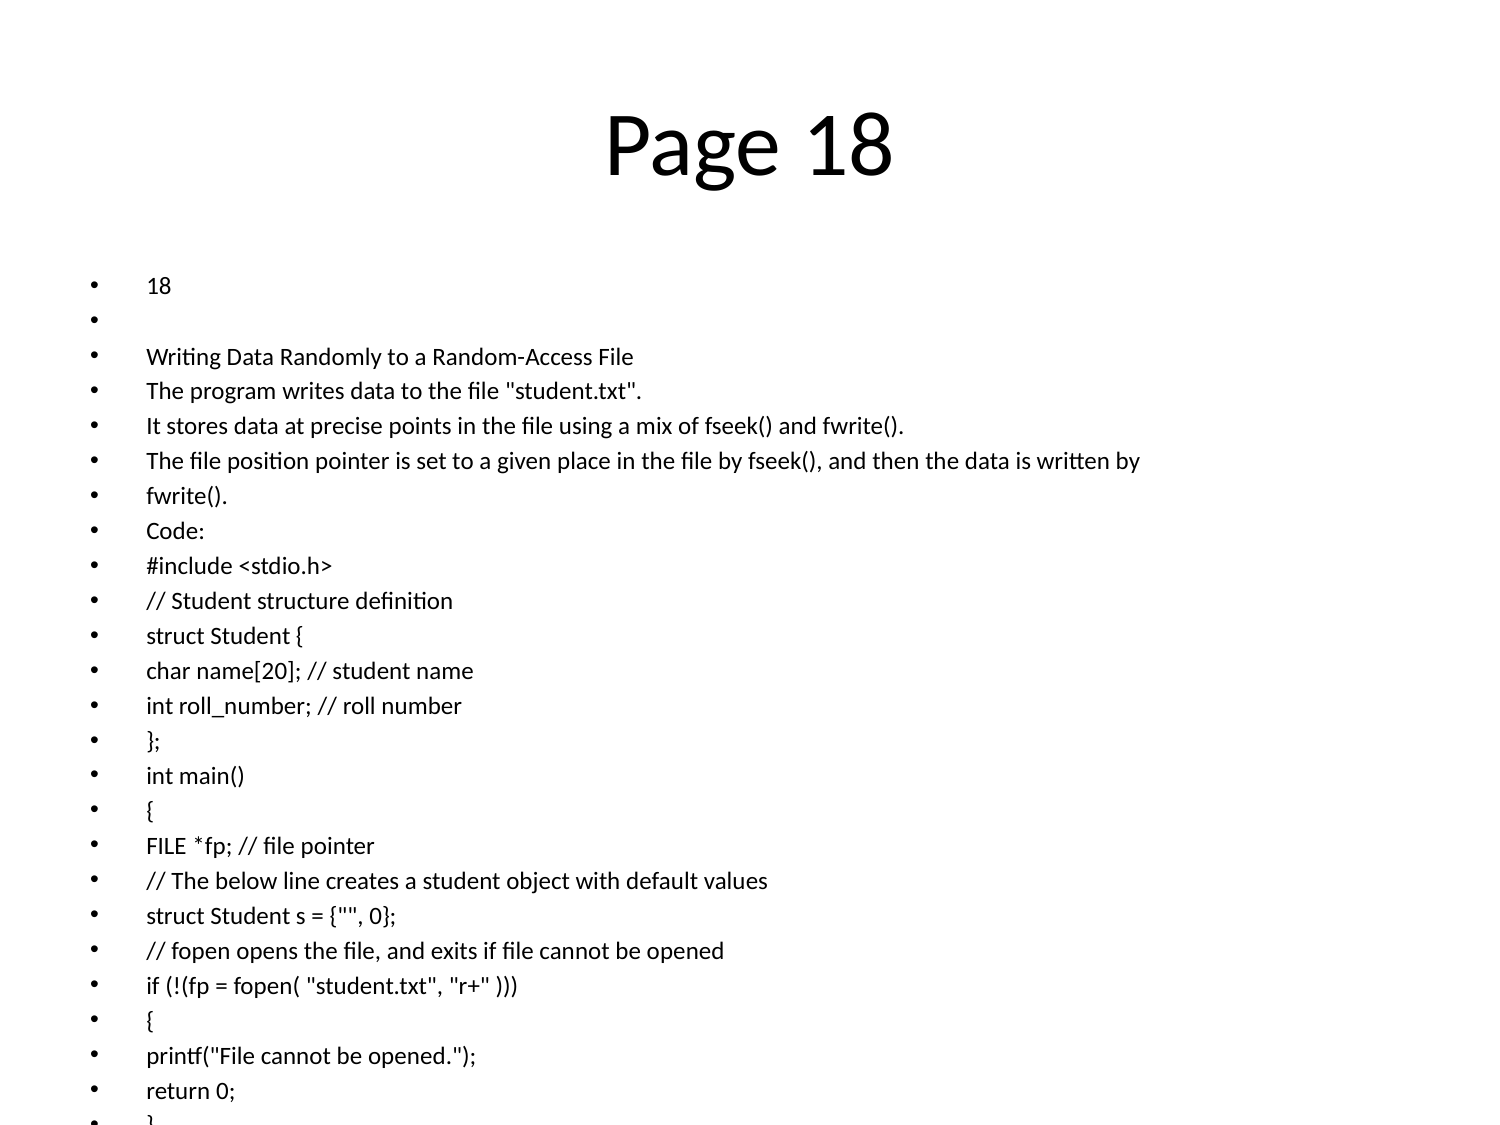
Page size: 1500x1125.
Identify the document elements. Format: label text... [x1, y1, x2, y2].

title Page 18 [75, 45, 1425, 233]
list 18 Writing Data Randomly to a Random-Access File The program writes data to the file "student.txt". It stores data at precise points in the file using a mix of fseek() and fwrite(). The file position pointer is set to a given place in the file by fseek(), and then the data is written by fwrite(). Code: #include <stdio.h> // Student structure definition struct Student { char name[20]; // student name int roll_number; // roll number }; int main() { FILE *fp; // file pointer // The below line creates a student object with default values struct Student s = {"", 0}; // fopen opens the file, and exits if file cannot be opened if (!(fp = fopen( "student.txt", "r+" ))) { printf("File cannot be opened."); return 0; } // The user will enter information which will be copied to the file while(1) { // require the user to specify roll number printf("Enter roll number from (1 to 100) , -1 to end input : "); scanf("%d",&s.roll_number); if(s.roll_number == -1) break; [75, 262, 1425, 1005]
